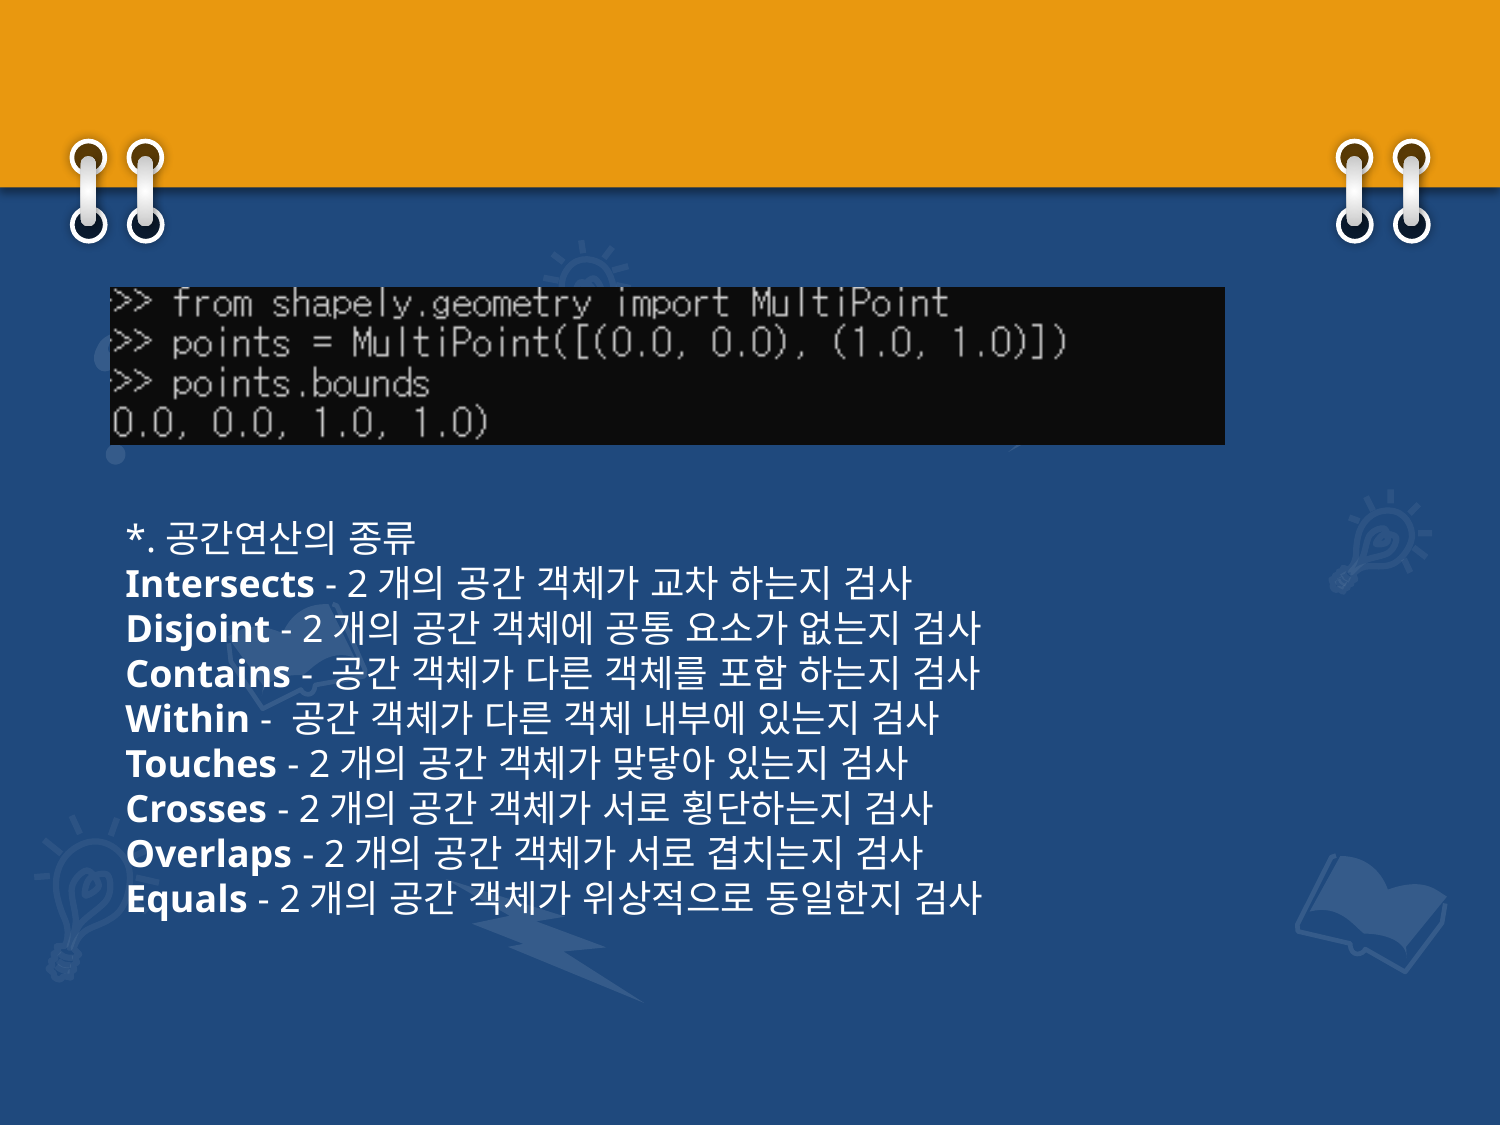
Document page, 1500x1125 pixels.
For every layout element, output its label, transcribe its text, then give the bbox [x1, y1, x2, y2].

text_box *.공간연산의 종류 Intersects - 2개의 공간 객체가 교차 하는지 검사 Disjoint - 2개의 공간 객체에 공통 요소가 없는지 검사 Contains - 공간 객체가 다른 객체를 포함 하는지 검사 Within - 공간 객체가 다른 객체 내부에 있는지 검사 Touches - 2개의 공간 객체가 맞닿아 있는지 검사 Crosses - 2개의 공간 객체가 서로 횡단하는지 검사 Overlaps - 2개의 공간 객체가 서로 겹치는지 검사 Equals - 2개의 공간 객체가 위상적으로 동일한지 검사 [110, 507, 1461, 927]
picture [110, 287, 1225, 445]
